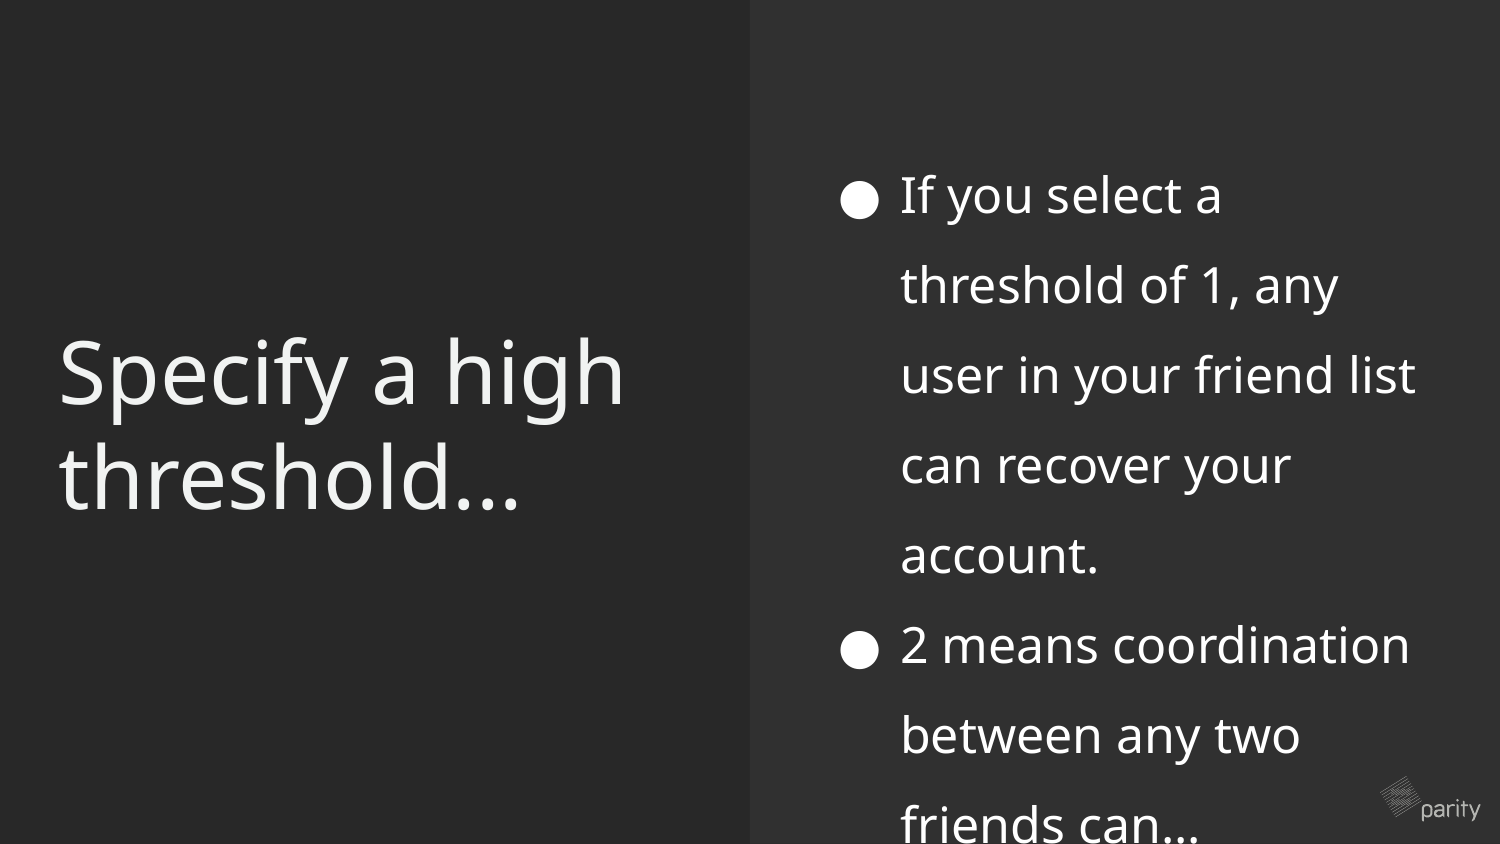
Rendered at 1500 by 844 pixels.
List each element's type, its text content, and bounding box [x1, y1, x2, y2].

title Specify a high threshold... [43, 300, 708, 544]
list If you select a threshold of 1, any user in your friend list can recover your account. 2 means coordination between any two friends can... [810, 118, 1440, 725]
